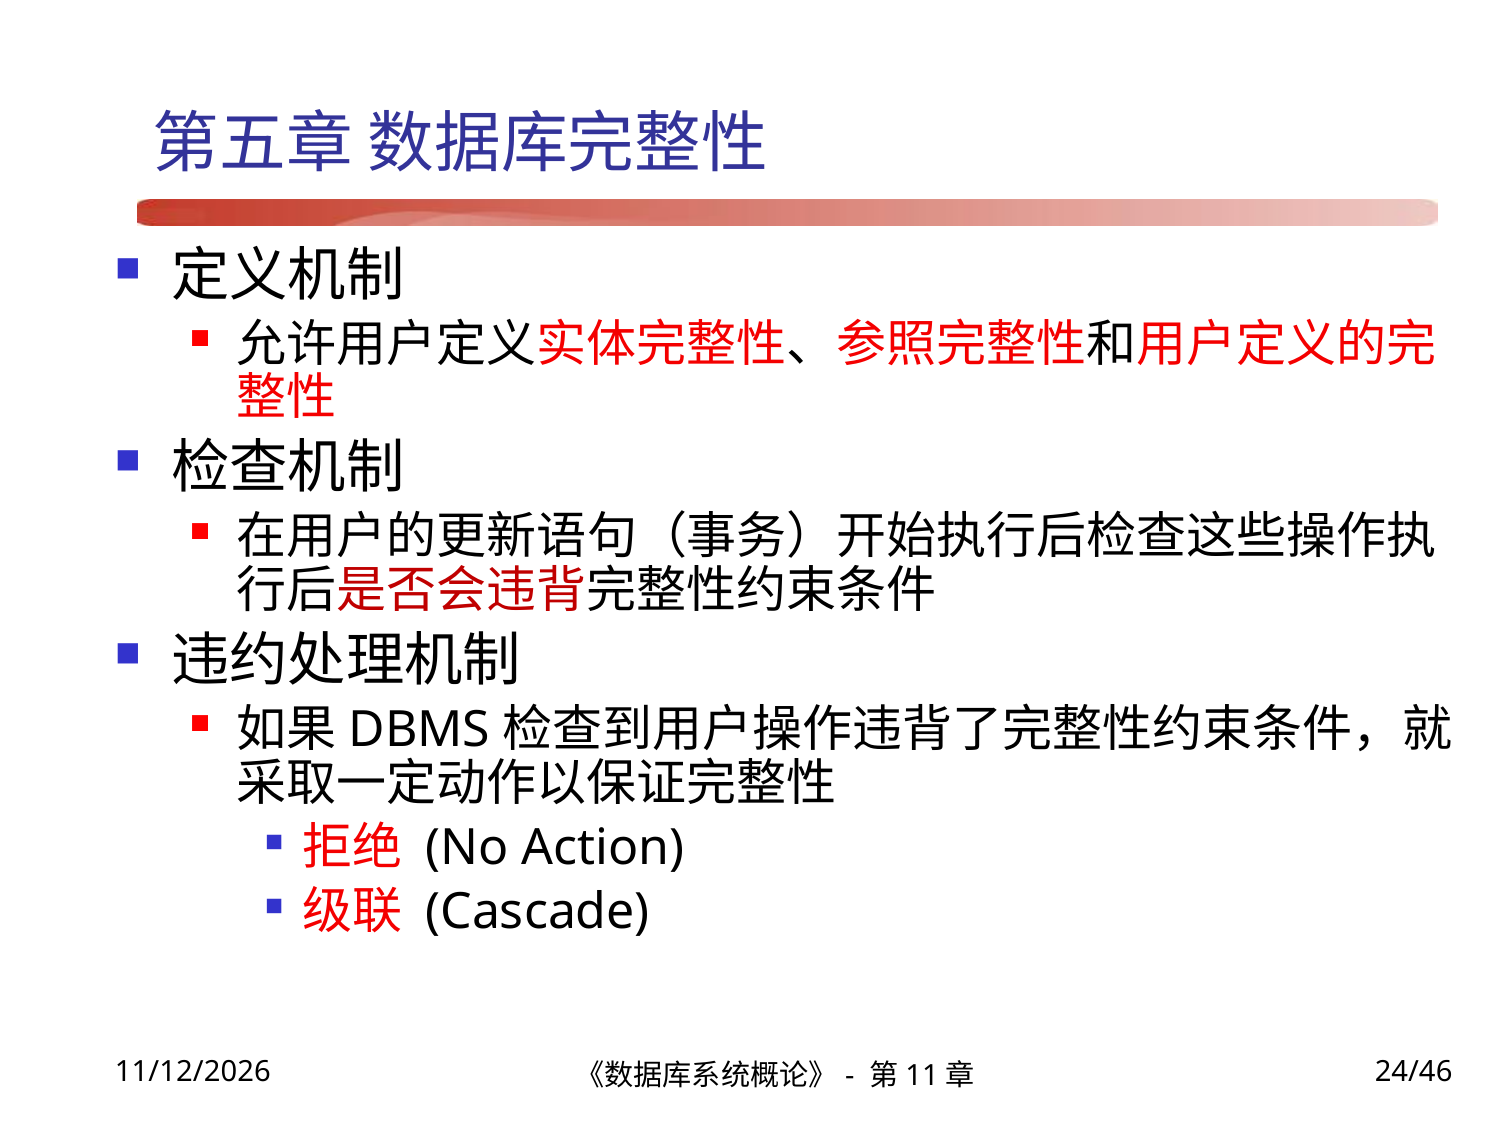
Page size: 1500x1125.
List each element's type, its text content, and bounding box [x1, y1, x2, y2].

picture [137, 199, 1438, 226]
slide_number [99, 1025, 413, 1100]
slide_number 24/46 [1155, 1024, 1468, 1100]
title 第五章 数据库完整性 [137, 62, 1468, 188]
list 定义机制 允许用户定义实体完整性、参照完整性和用户定义的完整性 检查机制 在用户的更新语句（事务）开始执行后检查这些操作执行后是否会违背完整性约束条件 违约处理机制 如果DBMS检查到用户操作违背了完整性约束条件，就采取一定动作以保证完整性 拒绝 (No Action) 级联 (Cascade) [99, 237, 1469, 1006]
footer 《数据库系统概论》- 第11章 [537, 1024, 1013, 1100]
